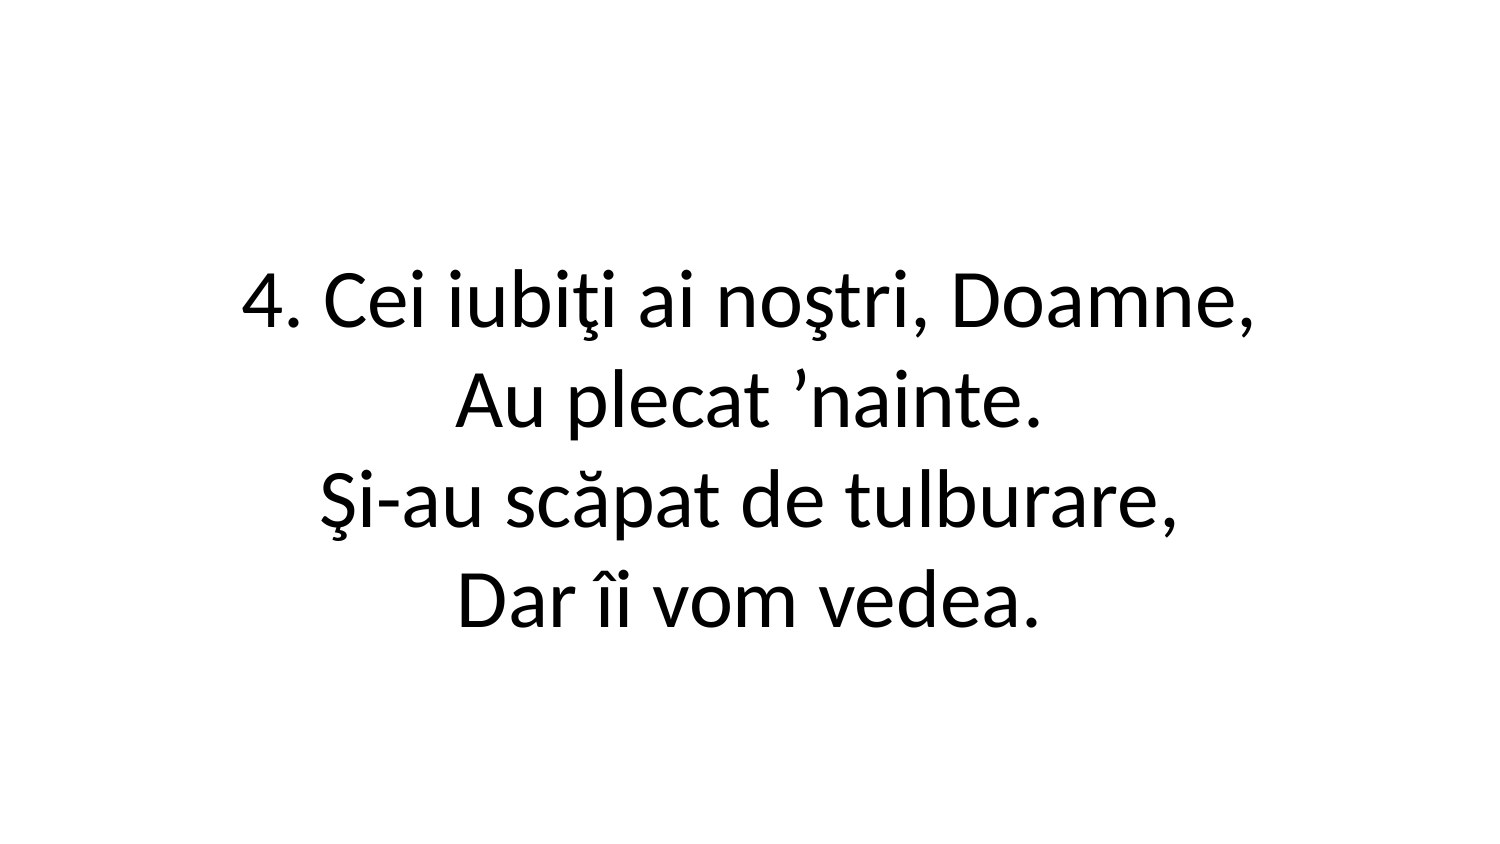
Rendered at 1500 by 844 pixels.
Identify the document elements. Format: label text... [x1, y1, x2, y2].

text_box 4. Cei iubiţi ai noştri, Doamne, Au plecat ’nainte. Şi-au scăpat de tulburare, Dar îi vom vedea. [226, 192, 1274, 652]
